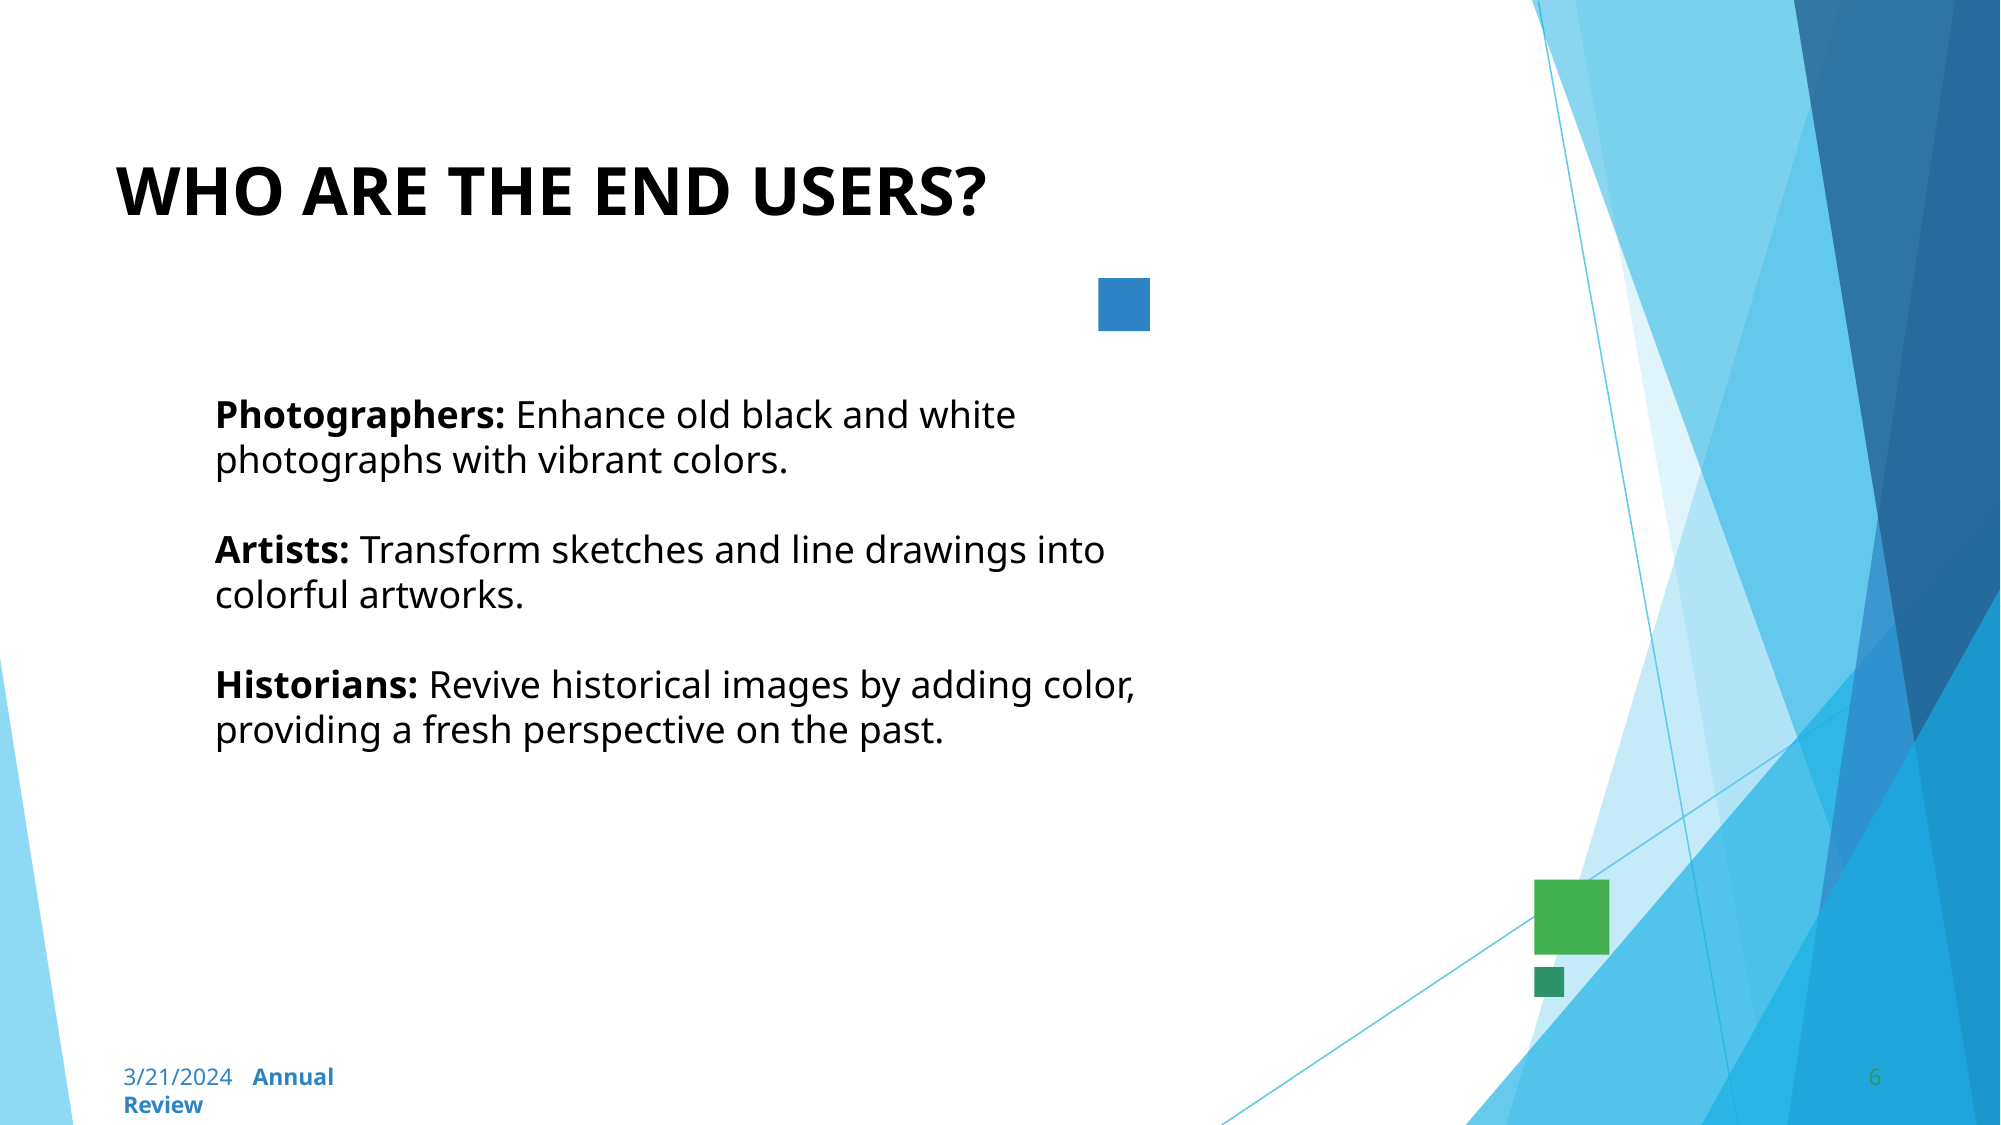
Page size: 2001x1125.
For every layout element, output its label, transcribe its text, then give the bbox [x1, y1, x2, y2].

text_box 3/21/2024 Annual Review [121, 1101, 417, 1118]
text_box [1534, 879, 1610, 955]
title WHO ARE THE END USERS? [91, 63, 1694, 337]
slide_number 6 [1849, 1061, 1890, 1125]
text_box [1534, 967, 1565, 997]
picture [118, 1012, 477, 1093]
text_box Photographers: Enhance old black and white photographs with vibrant colors. Artists: Transform sketches and line drawings into colorful artworks. Historians: Revive historical images by adding color, providing a fresh perspective on the past. [200, 383, 1201, 759]
